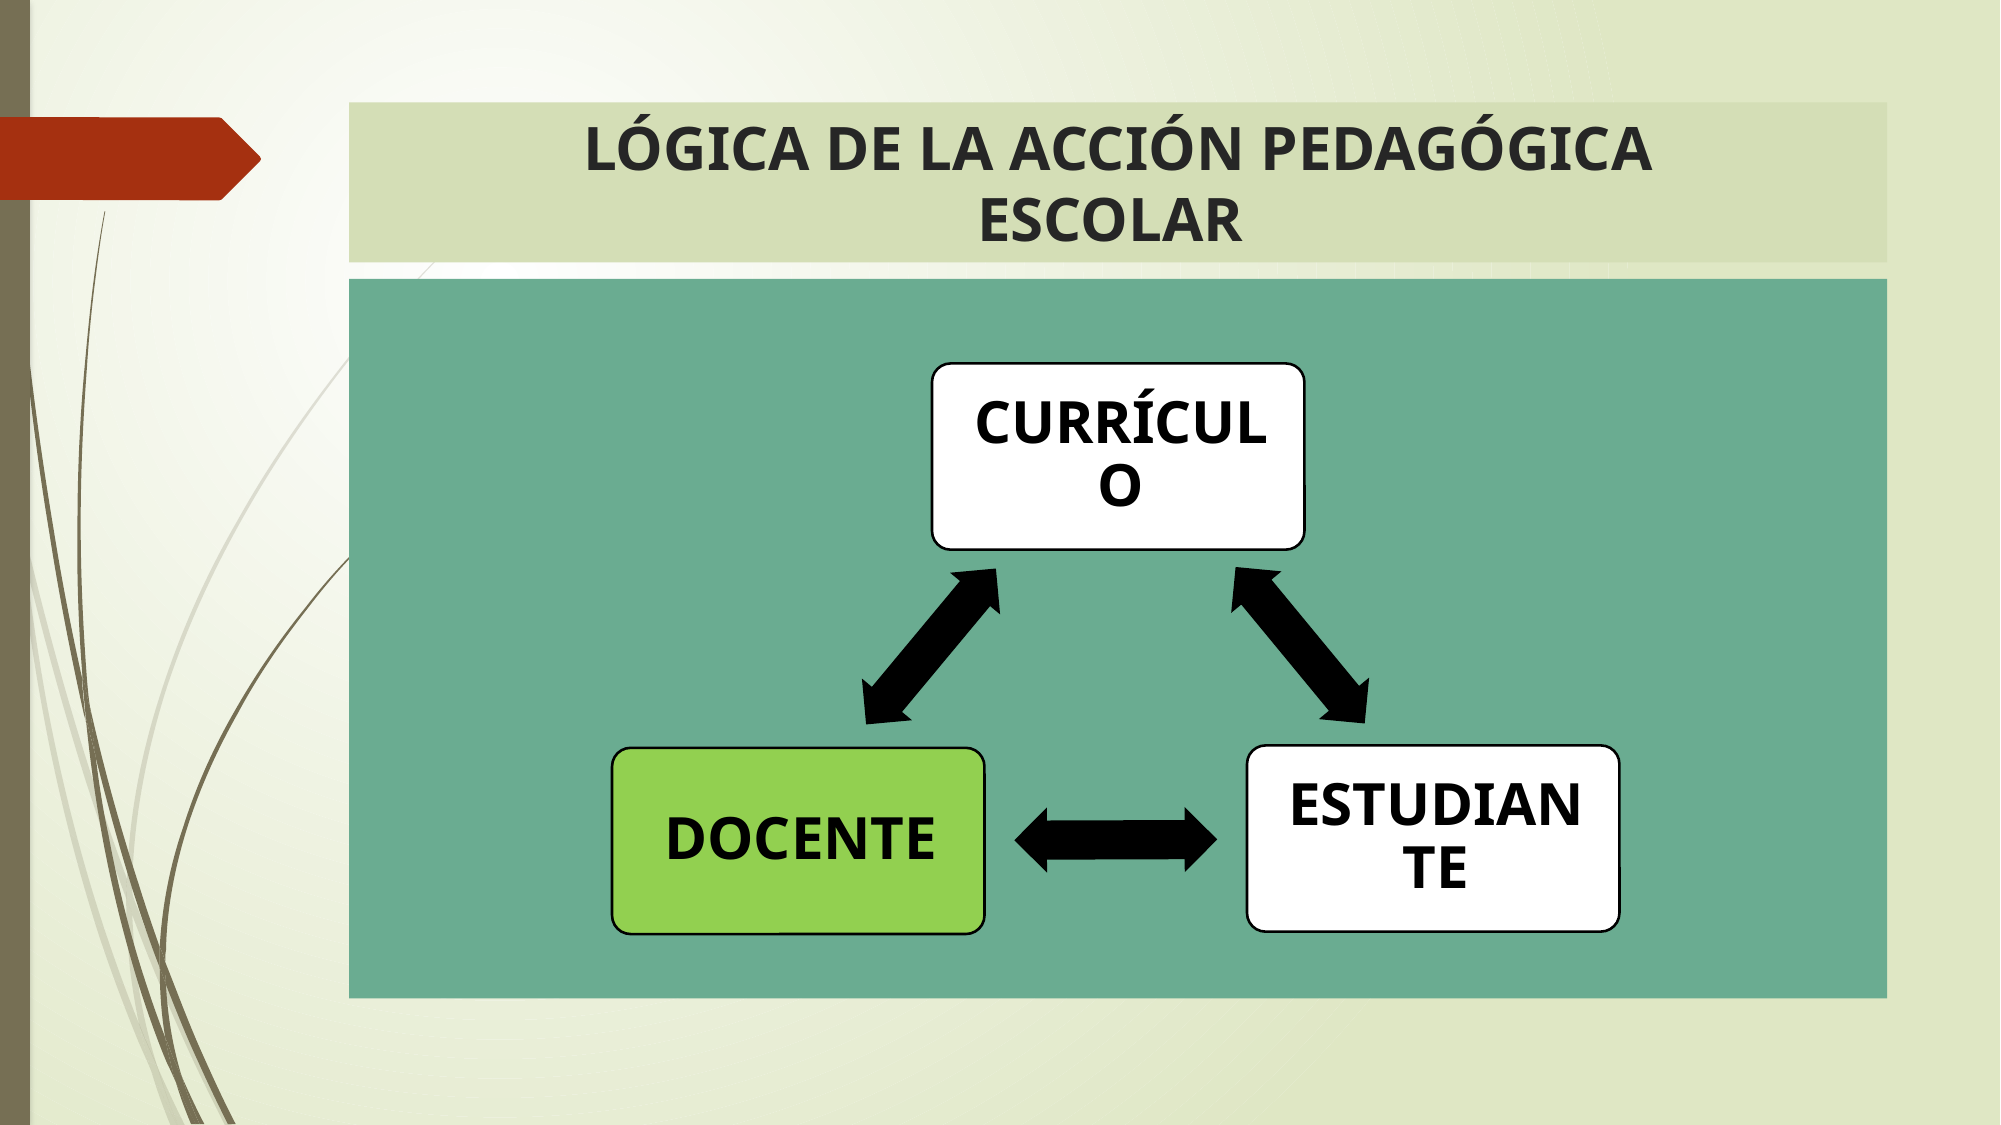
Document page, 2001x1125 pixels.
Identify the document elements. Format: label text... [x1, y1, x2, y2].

title LÓGICA DE LA ACCIÓN PEDAGÓGICA ESCOLAR [349, 102, 1888, 263]
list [348, 278, 1888, 999]
